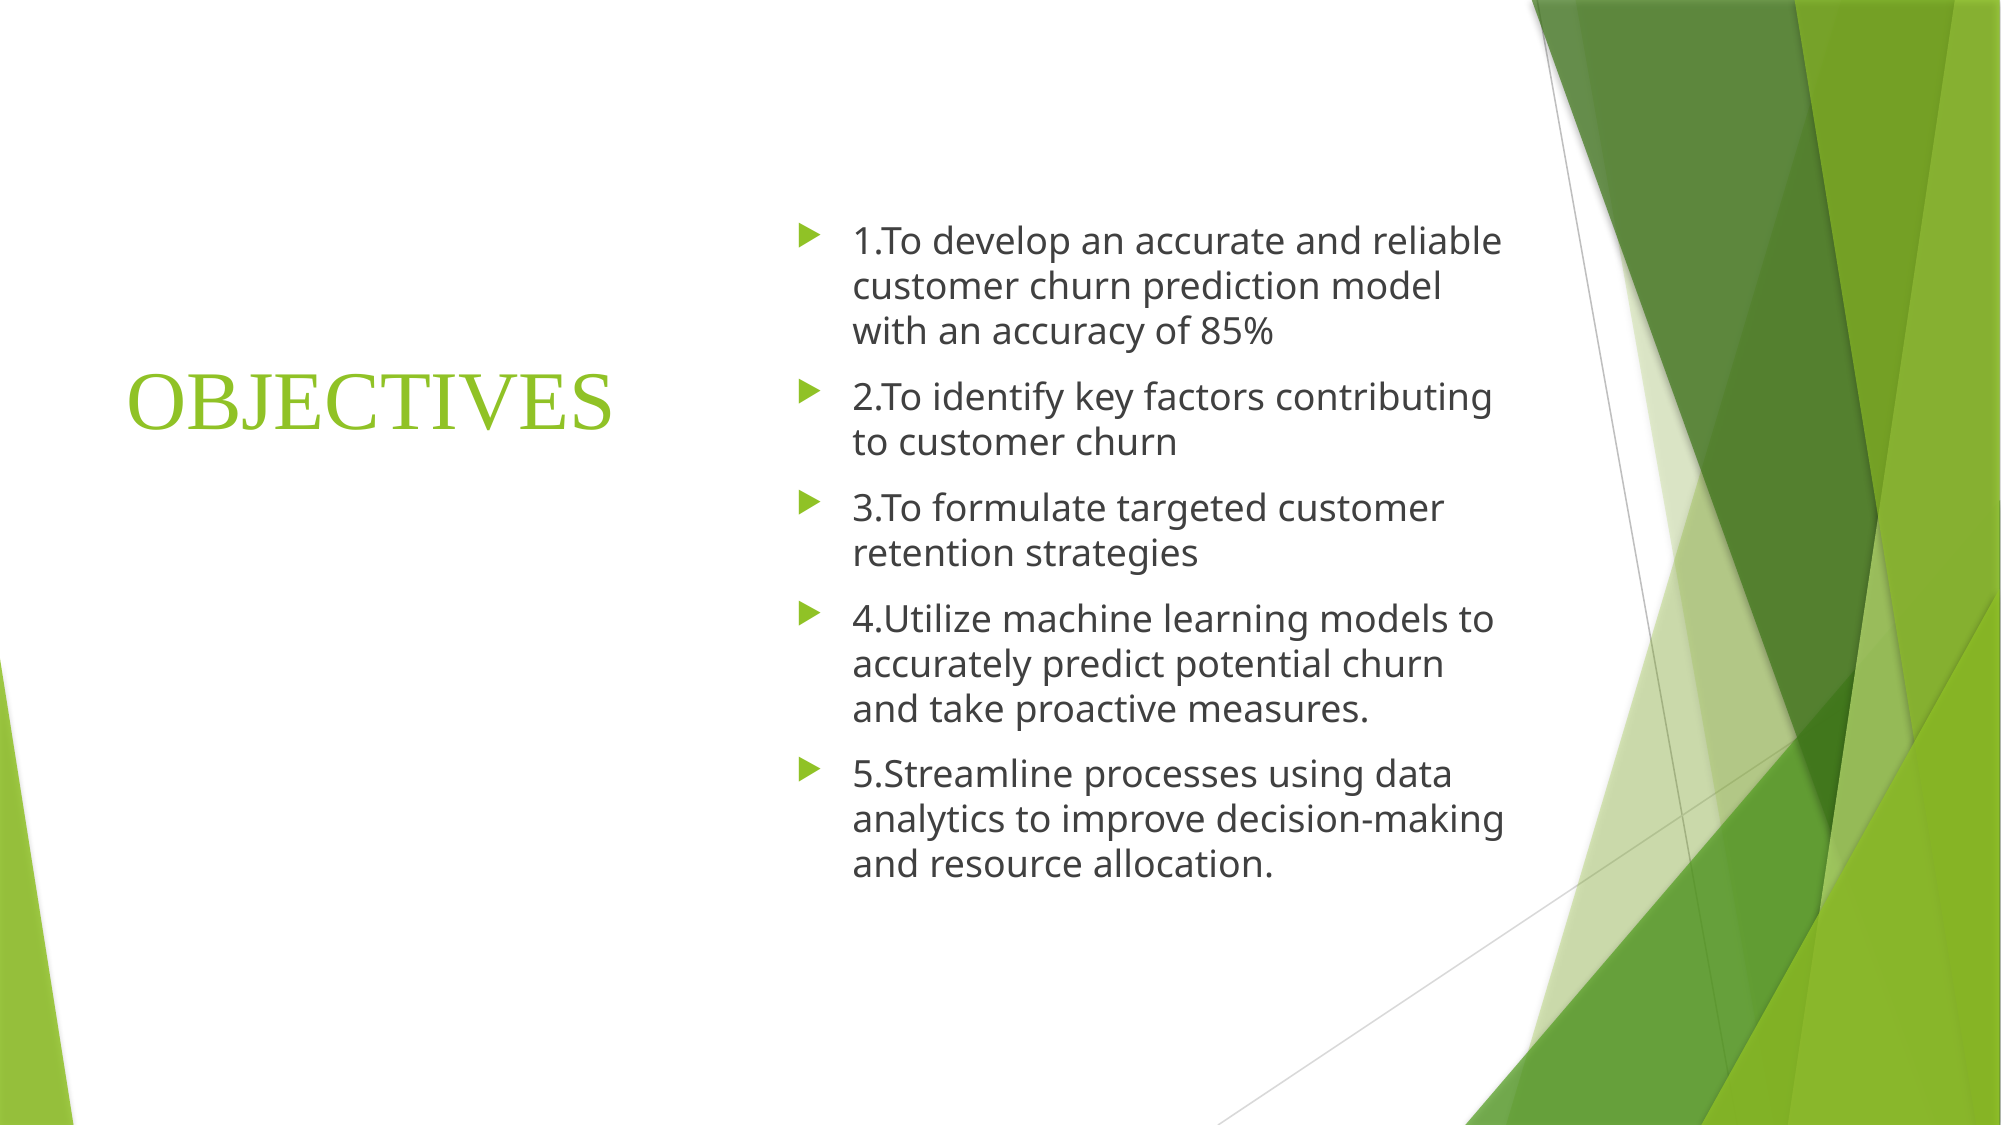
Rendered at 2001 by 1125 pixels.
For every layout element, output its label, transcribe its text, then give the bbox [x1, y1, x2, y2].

title OBJECTIVES [111, 245, 744, 456]
list 1.To develop an accurate and reliable customer churn prediction model with an accuracy of 85% 2.To identify key factors contributing to customer churn 3.To formulate targeted customer retention strategies 4.Utilize machine learning models to accurately predict potential churn and take proactive measures. 5.Streamline processes using data analytics to improve decision-making and resource allocation. [780, 209, 1522, 1027]
